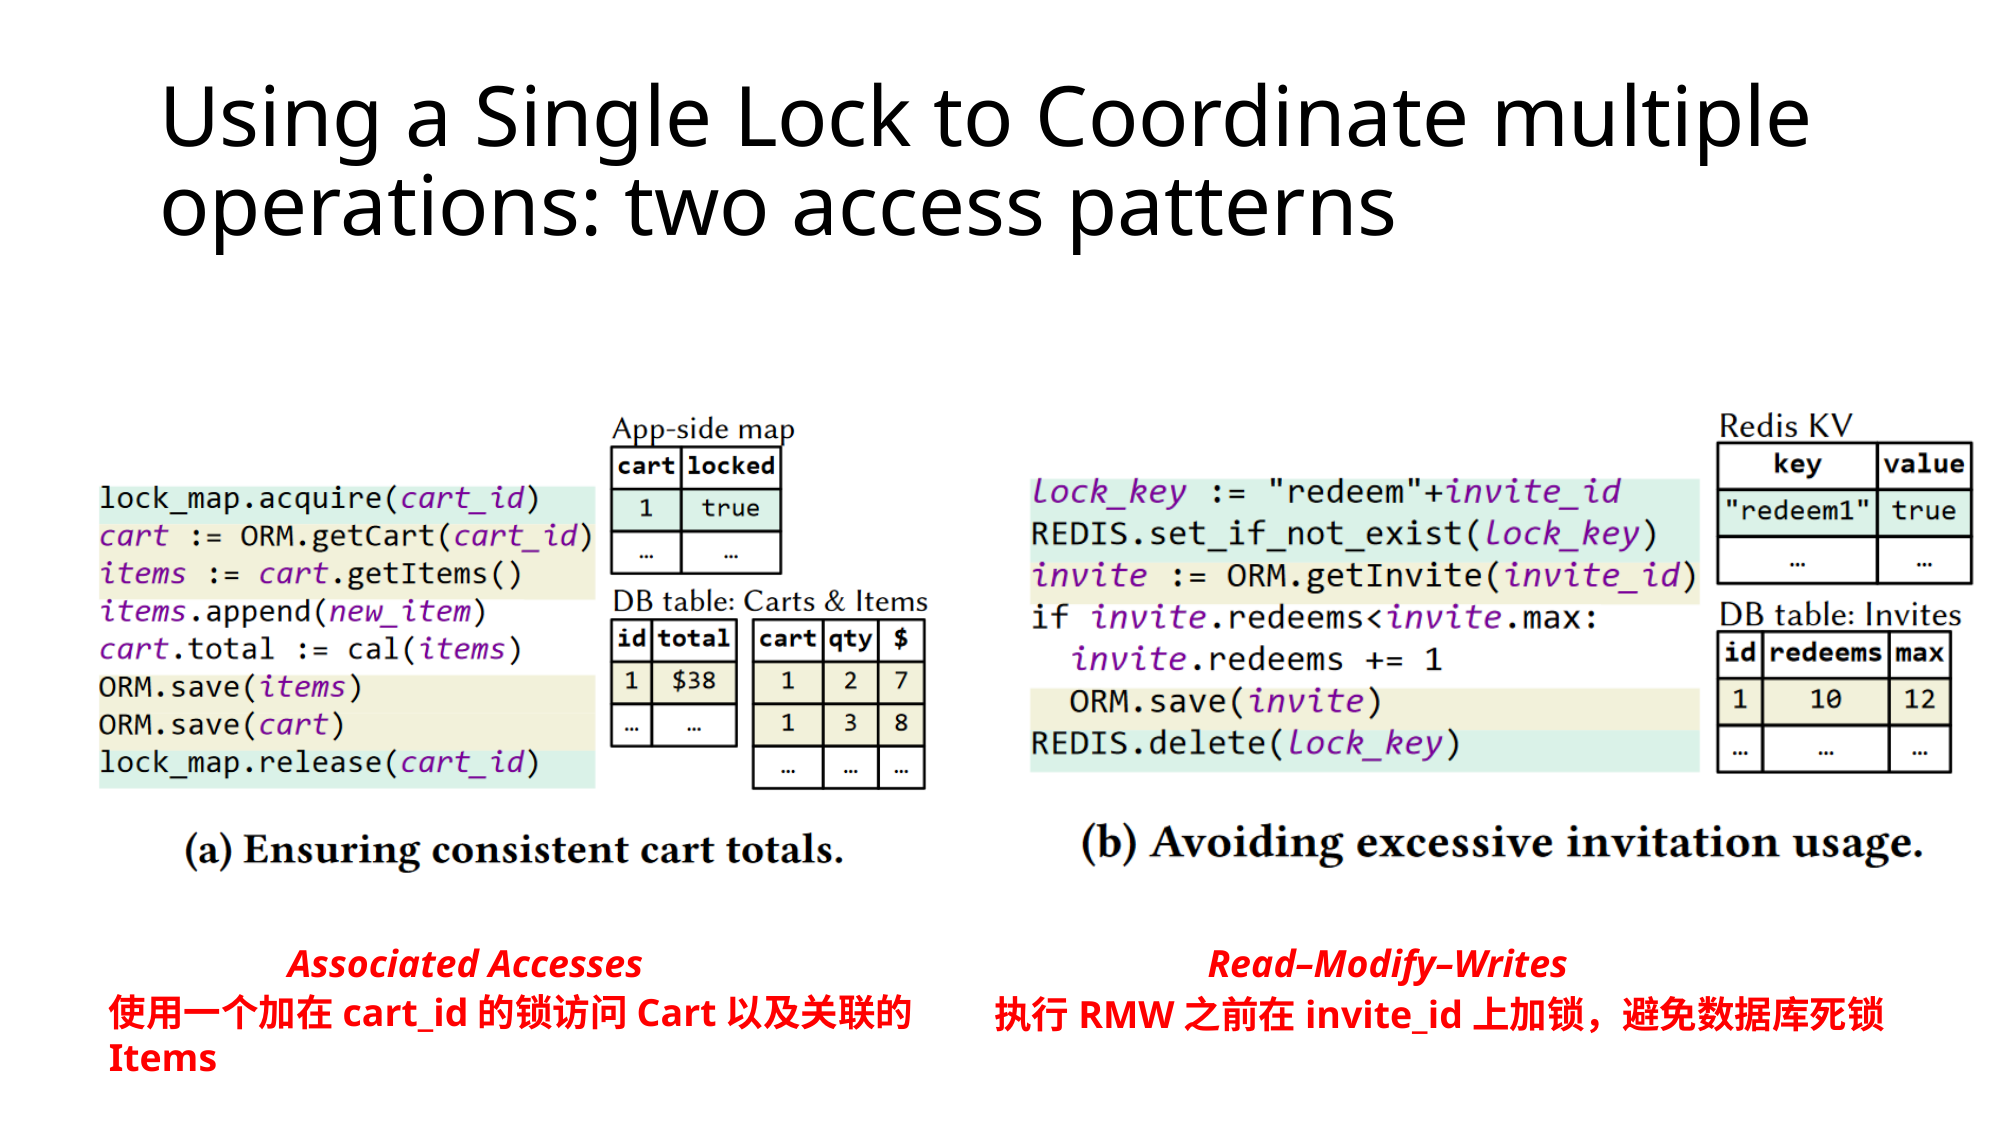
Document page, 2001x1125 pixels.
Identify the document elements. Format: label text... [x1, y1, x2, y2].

text_box Read–Modify–Writes [1192, 932, 1697, 983]
picture [94, 402, 932, 877]
text_box Associated Accesses [273, 932, 724, 982]
picture [1024, 410, 1977, 870]
text_box Using a Single Lock to Coordinate multiple operations: two access patterns [144, 55, 1870, 273]
text_box 使用一个加在cart_id的锁访问Cart以及关联的Items [94, 982, 1021, 1087]
text_box 执行RMW之前在invite_id上加锁，避免数据库死锁 [979, 983, 1907, 1044]
